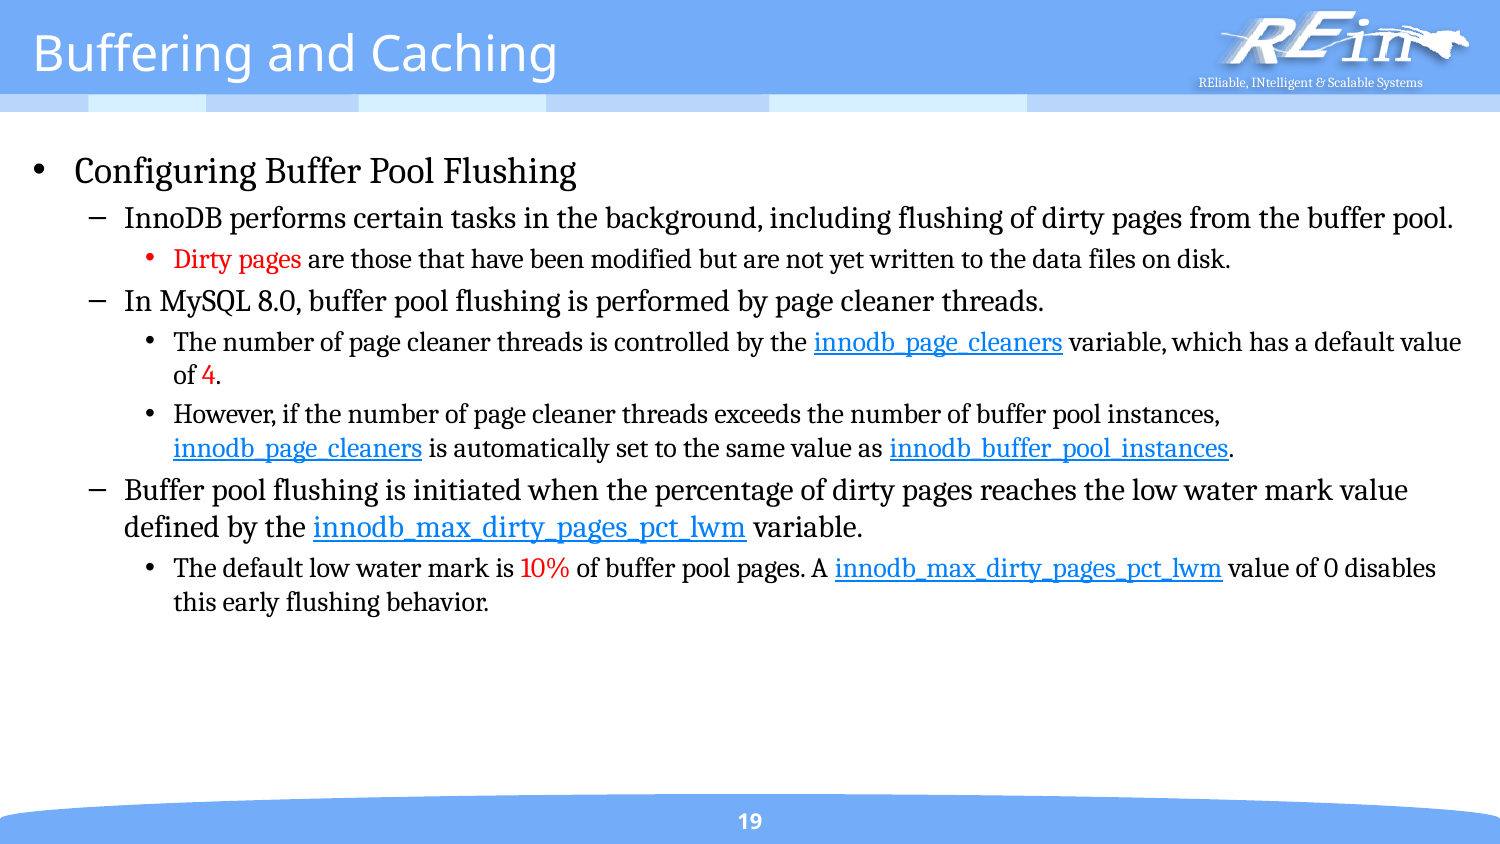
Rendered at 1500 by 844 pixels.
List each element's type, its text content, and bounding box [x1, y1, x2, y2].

list Configuring Buffer Pool Flushing InnoDB performs certain tasks in the background, including flushing of dirty pages from the buffer pool. Dirty pages are those that have been modified but are not yet written to the data files on disk. In MySQL 8.0, buffer pool flushing is performed by page cleaner threads. The number of page cleaner threads is controlled by the innodb_page_cleaners variable, which has a default value of 4. However, if the number of page cleaner threads exceeds the number of buffer pool instances, innodb_page_cleaners is automatically set to the same value as innodb_buffer_pool_instances. Buffer pool flushing is initiated when the percentage of dirty pages reaches the low water mark value defined by the innodb_max_dirty_pages_pct_lwm variable. The default low water mark is 10% of buffer pool pages. A innodb_max_dirty_pages_pct_lwm value of 0 disables this early flushing behavior. [17, 138, 1483, 803]
title Buffering and Caching [17, 17, 1136, 86]
slide_number 19 [667, 802, 833, 842]
